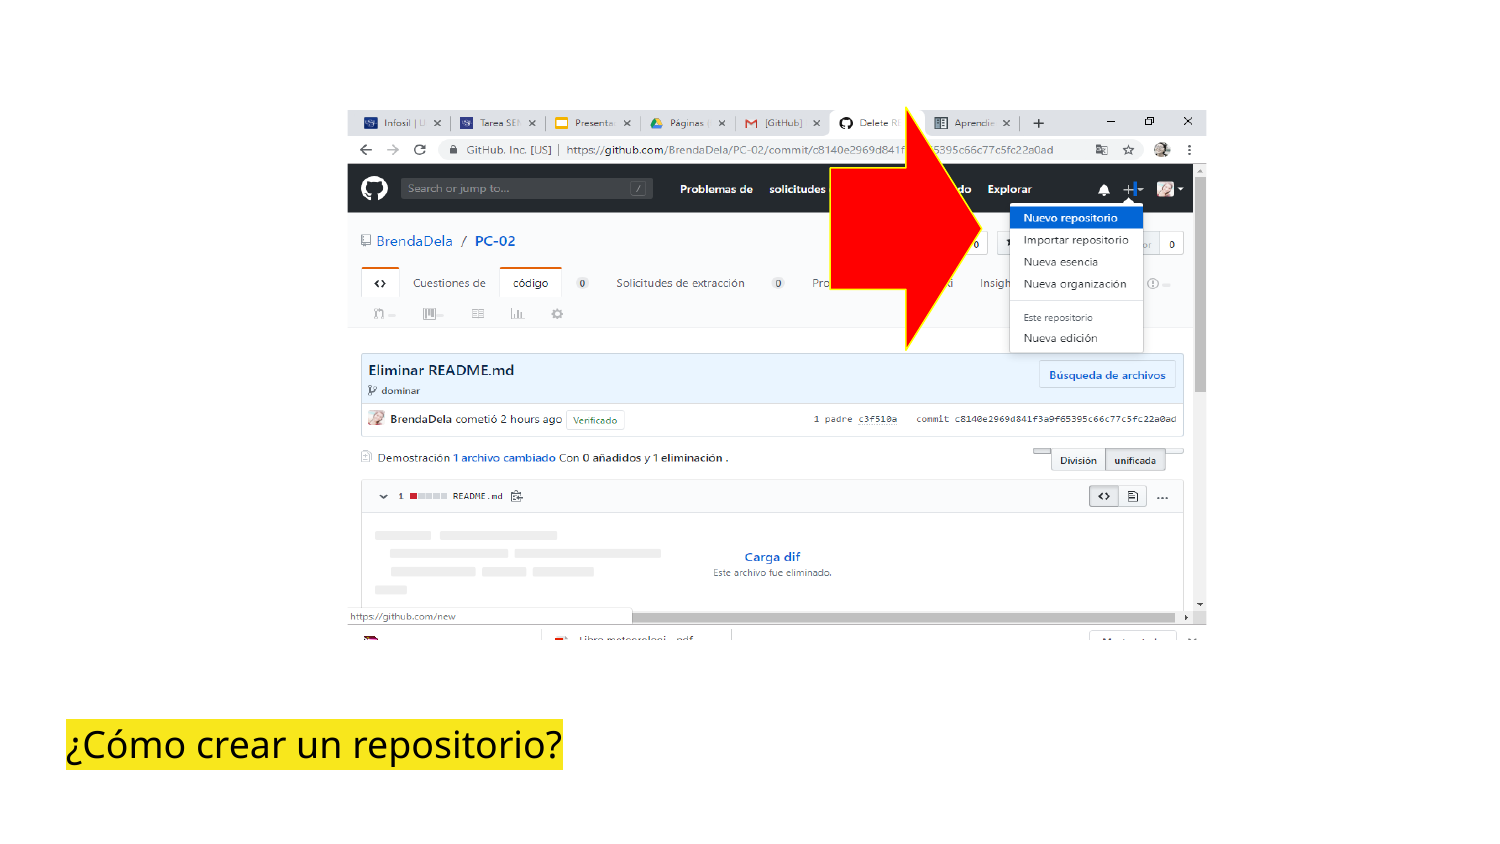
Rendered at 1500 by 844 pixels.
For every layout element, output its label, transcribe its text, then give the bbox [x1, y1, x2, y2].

list ¿Cómo crear un repositorio? [51, 694, 1036, 794]
picture [347, 46, 1207, 641]
